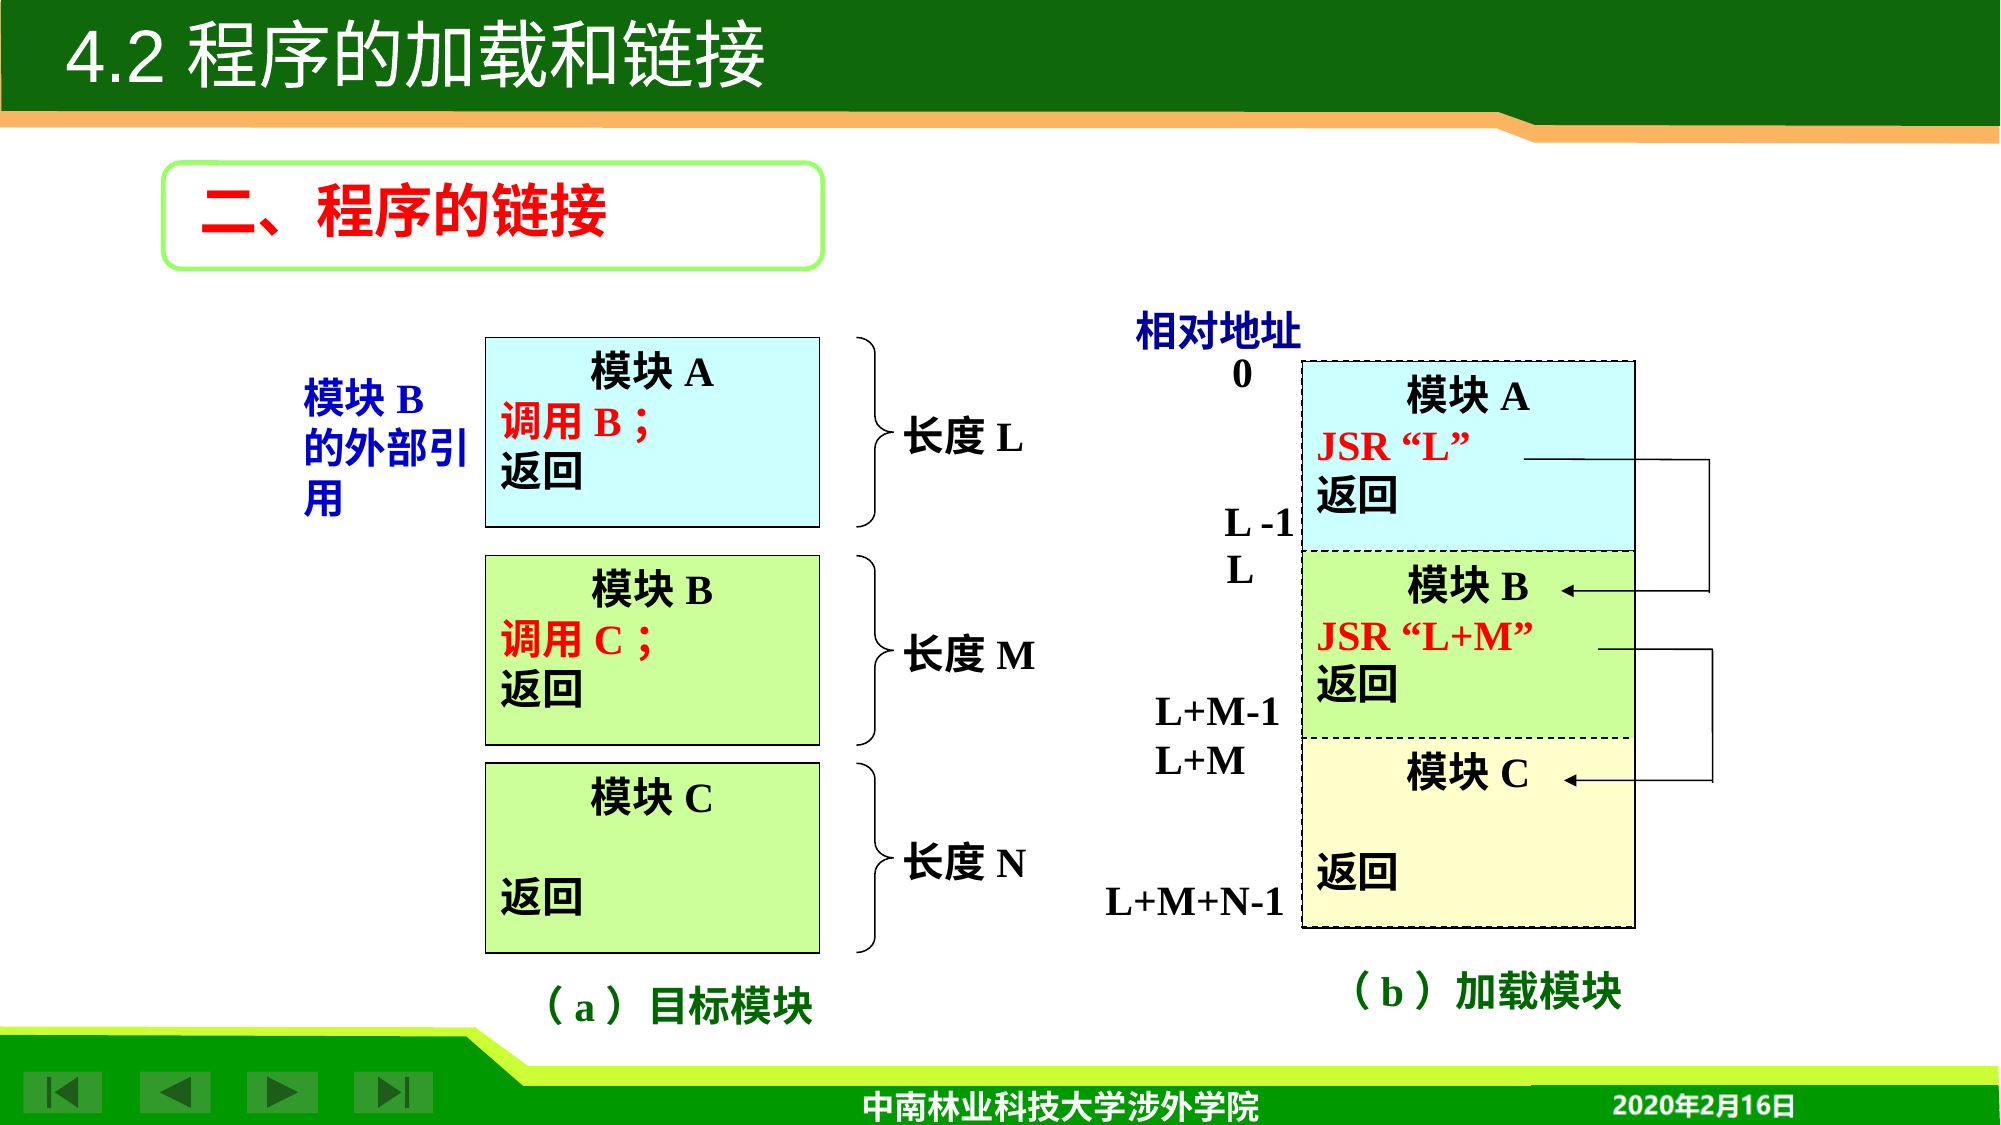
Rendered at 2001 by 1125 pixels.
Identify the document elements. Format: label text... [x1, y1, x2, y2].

text_box 长度L [902, 409, 1052, 464]
text_box L+M [1154, 732, 1304, 787]
text_box L+M-1 [1154, 683, 1304, 732]
text_box 相对地址 [1135, 304, 1319, 359]
text_box 模块A 调用B； 返回 [485, 337, 820, 527]
text_box [856, 555, 894, 746]
text_box 二、程序的链接 [184, 167, 929, 252]
text_box 模块C 返回 [485, 763, 820, 953]
text_box 长度M [902, 628, 1052, 682]
text_box [856, 337, 894, 527]
text_box [1302, 361, 1635, 929]
text_box 模块B 调用C； 返回 [485, 555, 820, 746]
text_box [1564, 774, 1713, 787]
text_box [163, 162, 823, 269]
text_box L [1226, 541, 1338, 596]
text_box 0 [1232, 345, 1307, 400]
text_box [856, 763, 894, 953]
text_box （b）加载模块 [1329, 964, 1626, 1019]
text_box [1561, 584, 1710, 598]
text_box 模块B的外部引用 [303, 372, 474, 481]
text_box （a）目标模块 [522, 979, 857, 1035]
text_box L -1 [1224, 494, 1373, 549]
text_box L+M+N-1 [1105, 873, 1291, 927]
text_box 长度N [902, 835, 1052, 890]
